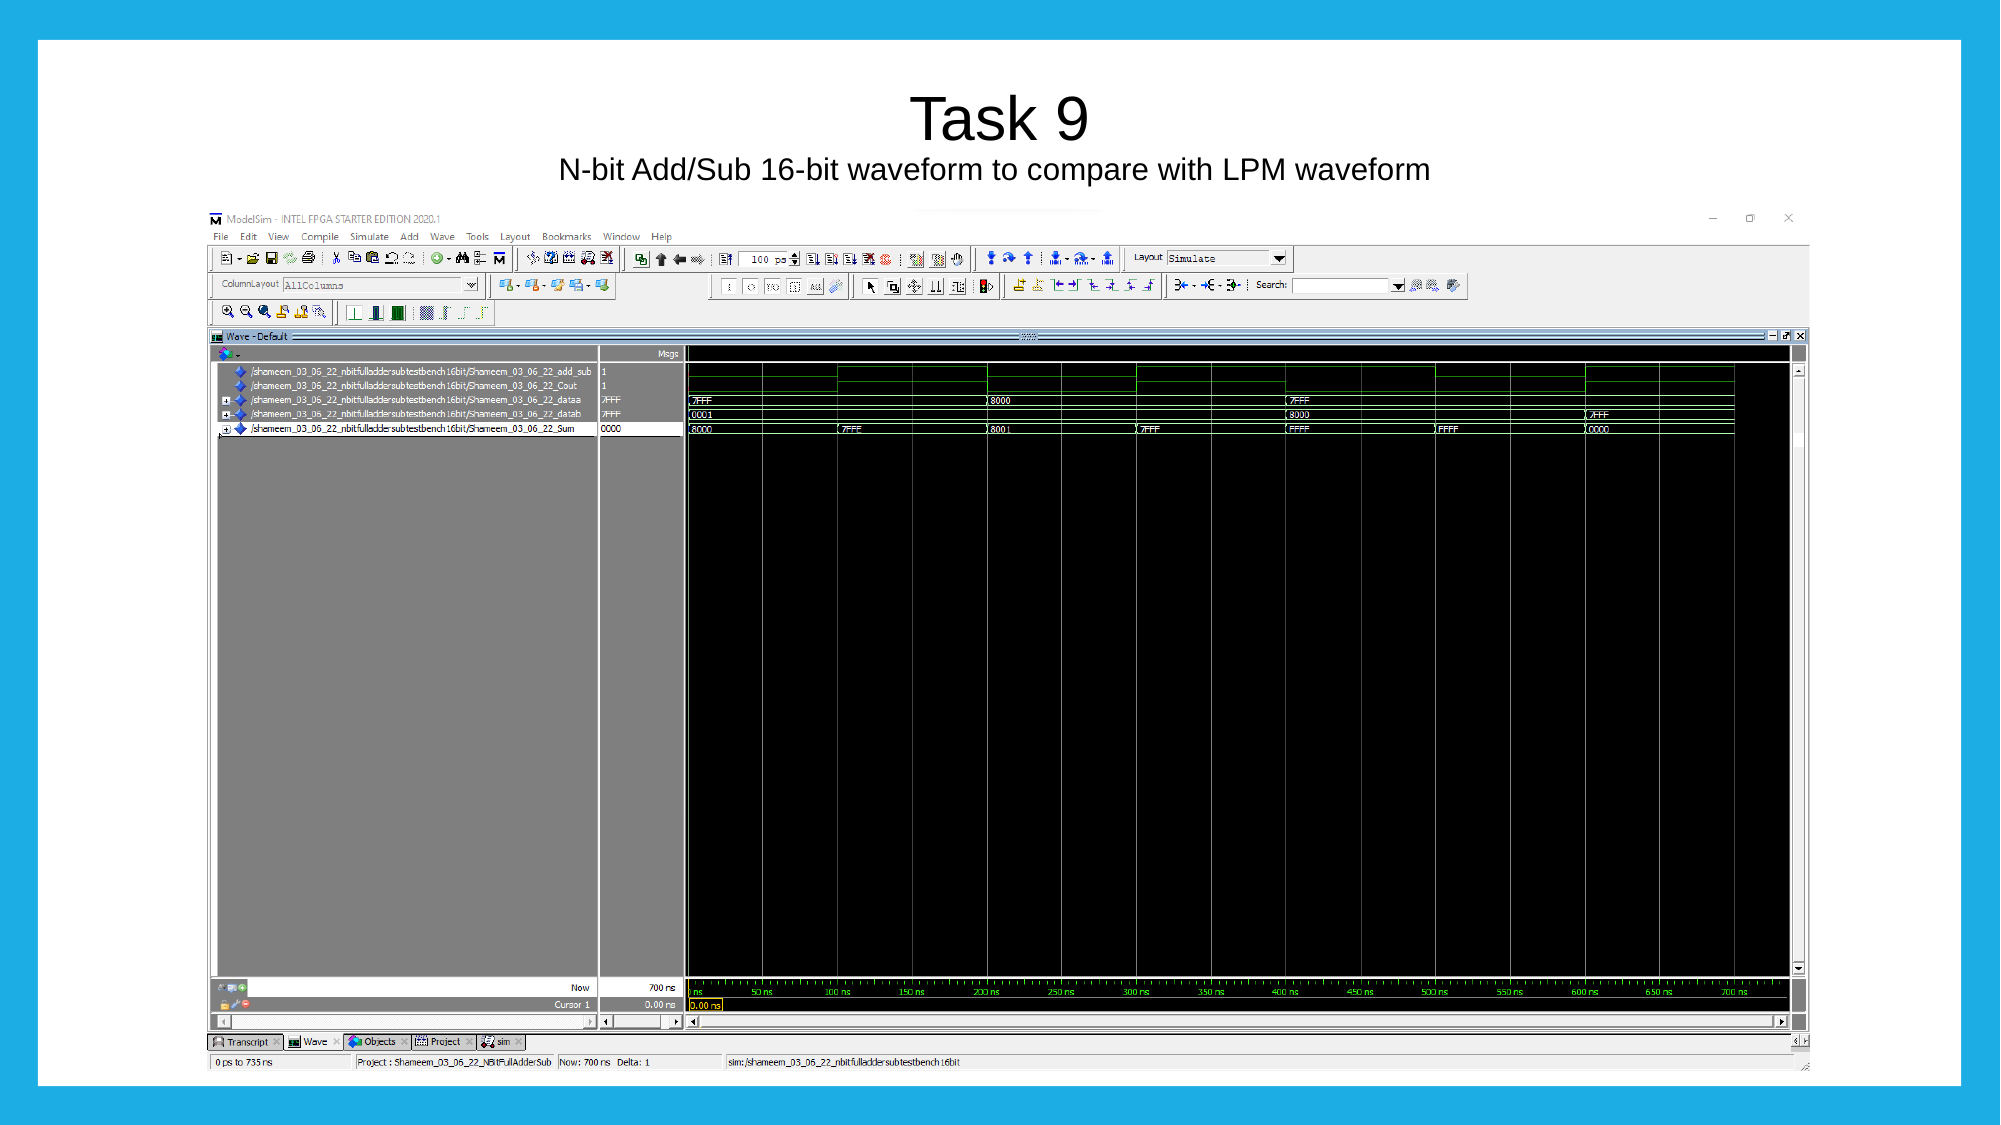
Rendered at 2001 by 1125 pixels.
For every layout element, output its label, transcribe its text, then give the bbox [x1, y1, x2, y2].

title Task 9 N-bit Add/Sub 16-bit waveform to compare with LPM waveform [189, 63, 1810, 211]
picture [207, 209, 1811, 1072]
